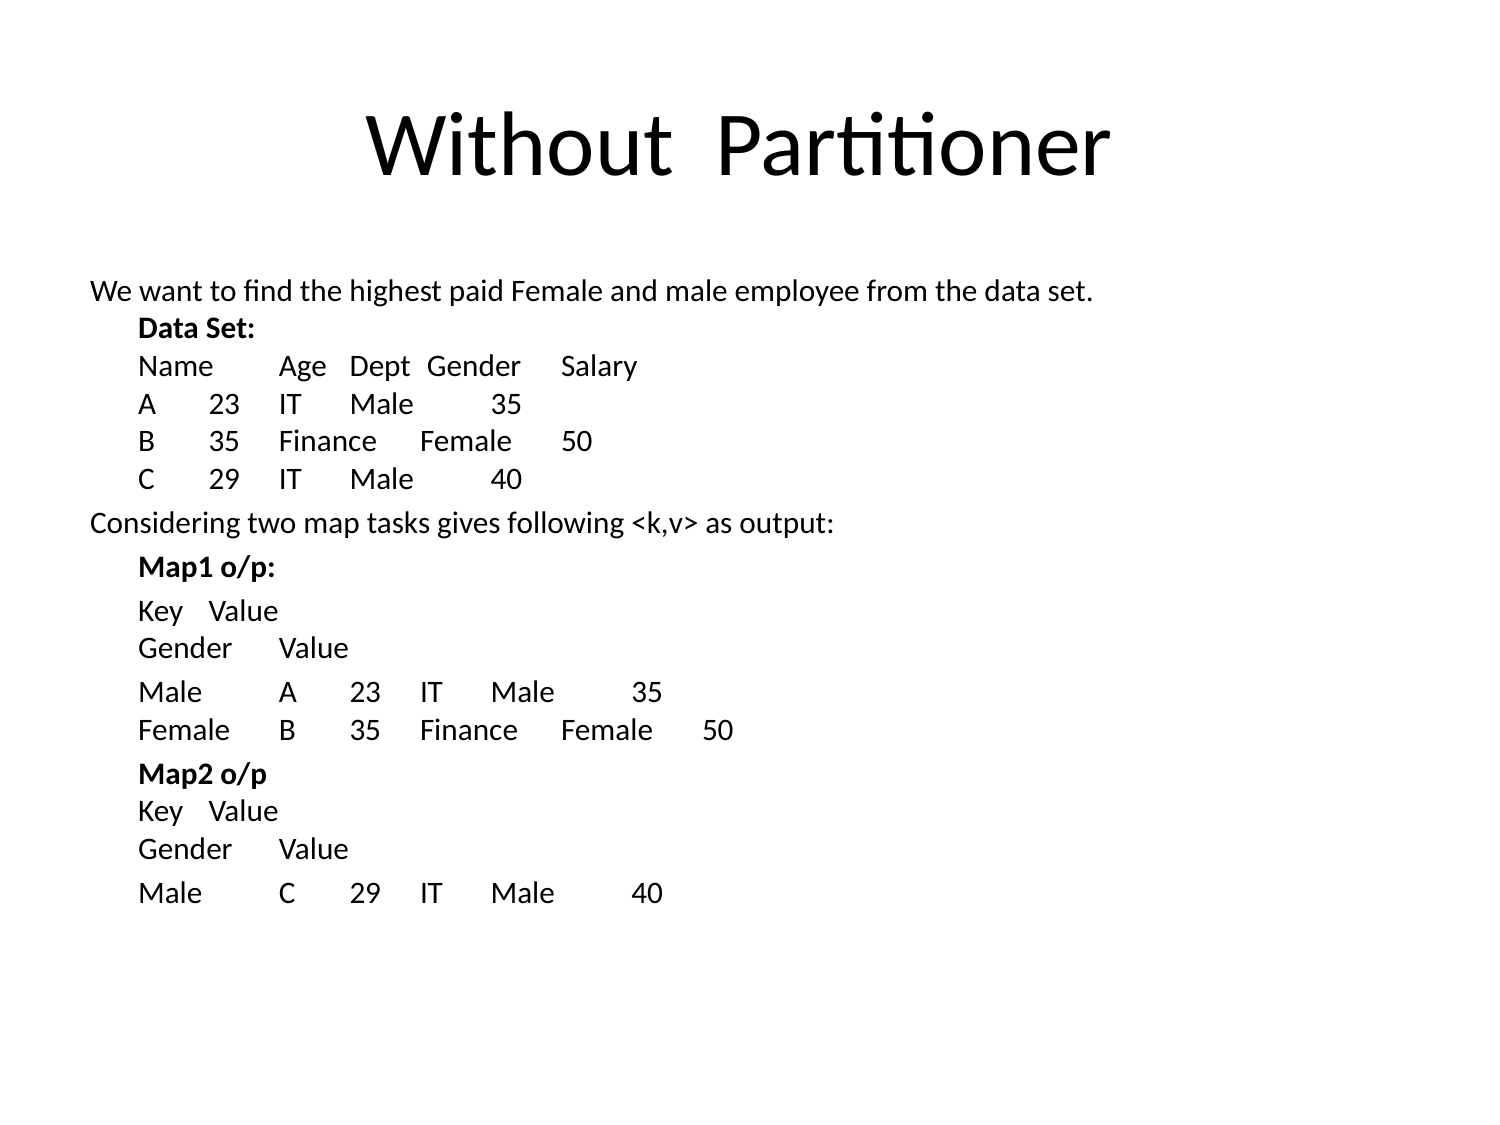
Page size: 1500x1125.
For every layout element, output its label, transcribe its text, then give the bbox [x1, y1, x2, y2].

list We want to find the highest paid Female and male employee from the data set. Data Set: Name Age Dept Gender Salary A 23 IT Male 35 B 35 Finance Female 50 C 29 IT Male 40 Considering two map tasks gives following <k,v> as output: Map1 o/p: Key Value Gender Value Male A 23 IT Male 35 Female B 35 Finance Female 50 Map2 o/p Key Value Gender Value Male C 29 IT Male 40 [75, 262, 1425, 1005]
title Without Partitioner [75, 45, 1425, 233]
